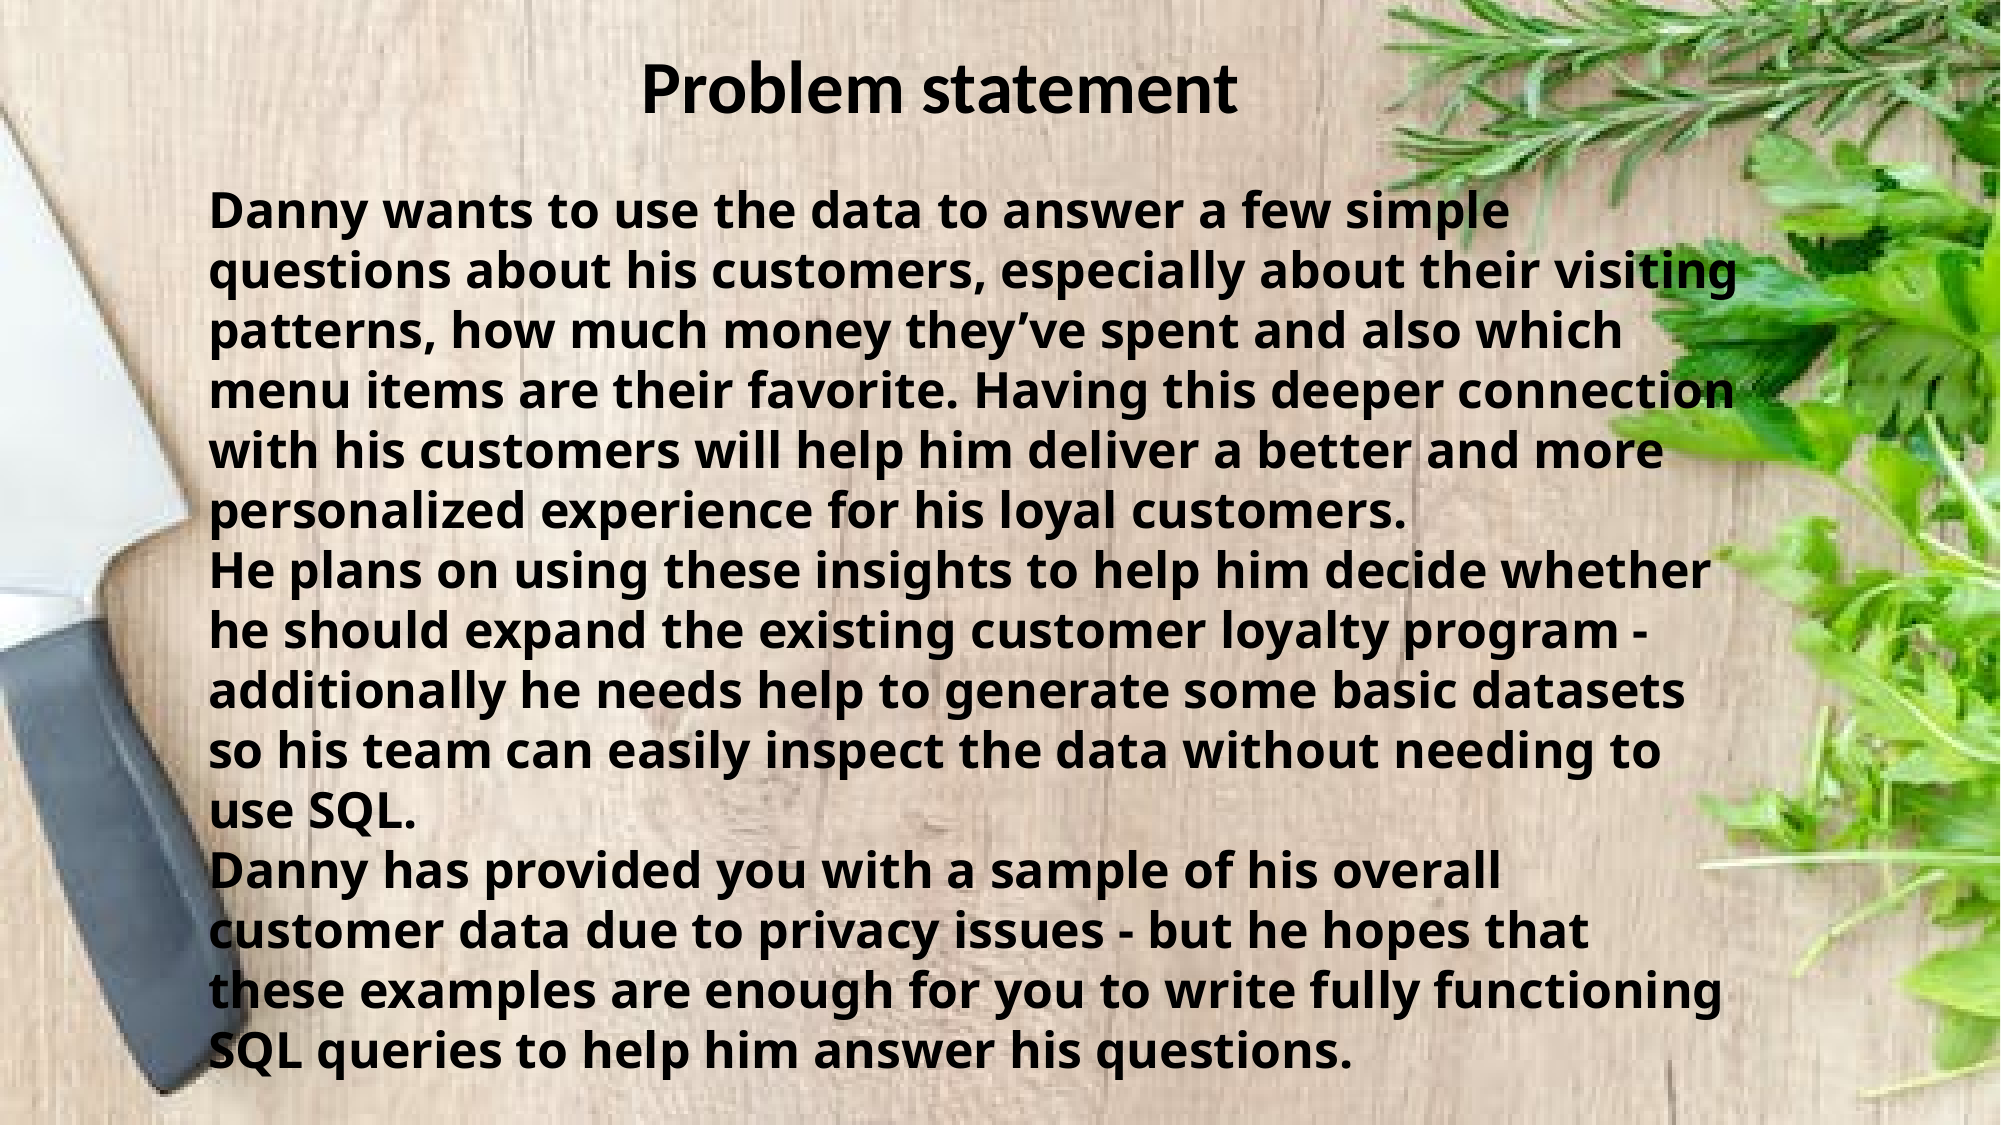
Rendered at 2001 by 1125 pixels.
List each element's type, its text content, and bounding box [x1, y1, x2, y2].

text_box Problem statement [368, 31, 1514, 137]
text_box Danny wants to use the data to answer a few simple questions about his customers, especially about their visiting patterns, how much money they’ve spent and also which menu items are their favorite. Having this deeper connection with his customers will help him deliver a better and more personalized experience for his loyal customers. He plans on using these insights to help him decide whether he should expand the existing customer loyalty program - additionally he needs help to generate some basic datasets so his team can easily inspect the data without needing to use SQL. Danny has provided you with a sample of his overall customer data due to privacy issues - but he hopes that these examples are enough for you to write fully functioning SQL queries to help him answer his questions. [193, 170, 1757, 1086]
picture [0, 0, 2001, 1125]
